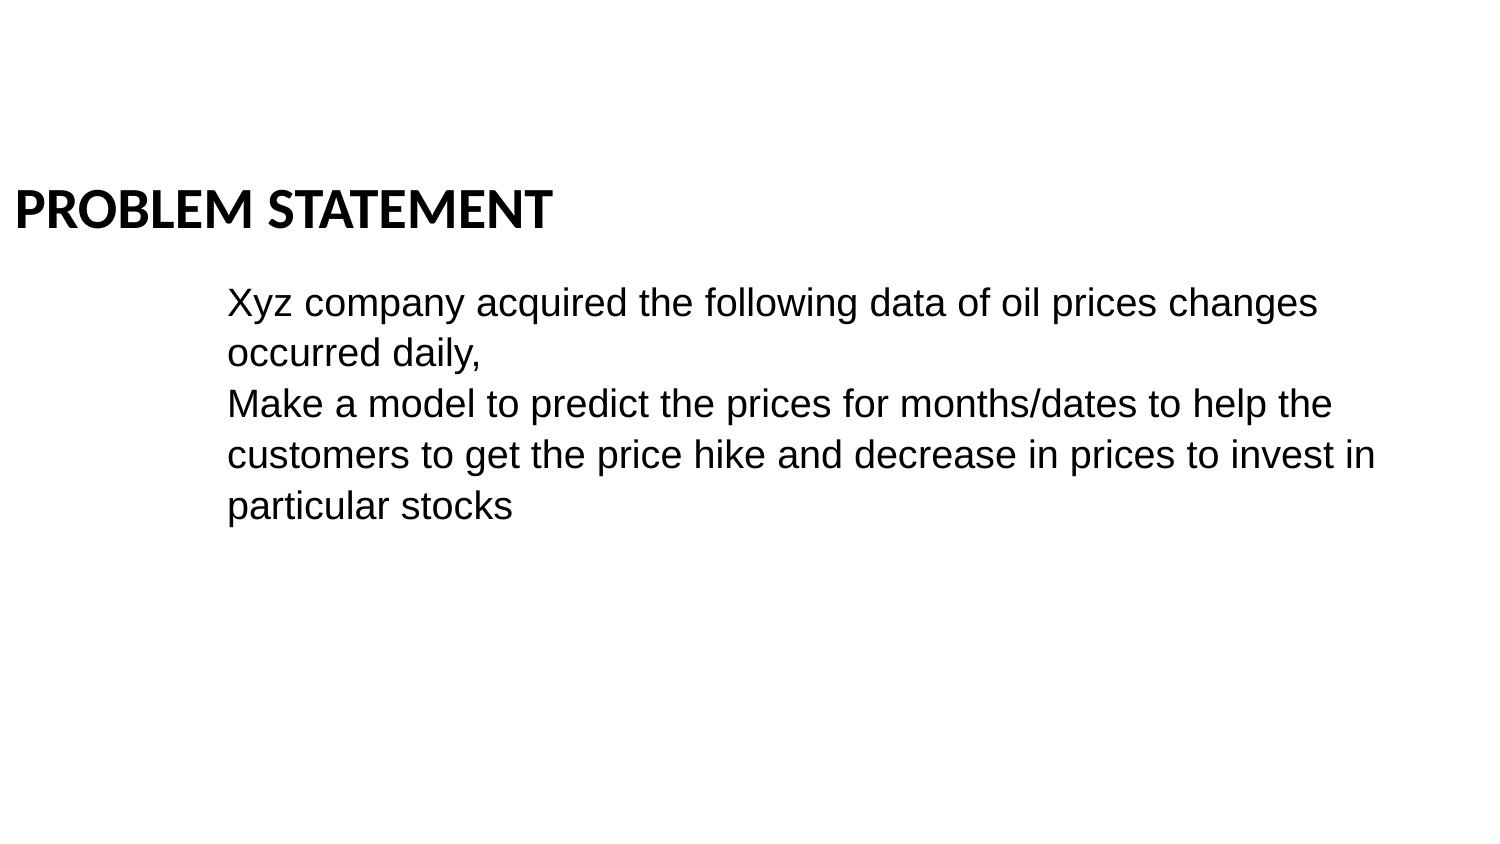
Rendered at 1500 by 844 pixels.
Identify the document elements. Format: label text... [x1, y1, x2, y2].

text_box PROBLEM STATEMENT [0, 162, 586, 248]
title Xyz company acquired the following data of oil prices changes occurred daily, Make a model to predict the prices for months/dates to help the customers to get the price hike and decrease in prices to invest in particular stocks [212, 258, 1492, 543]
